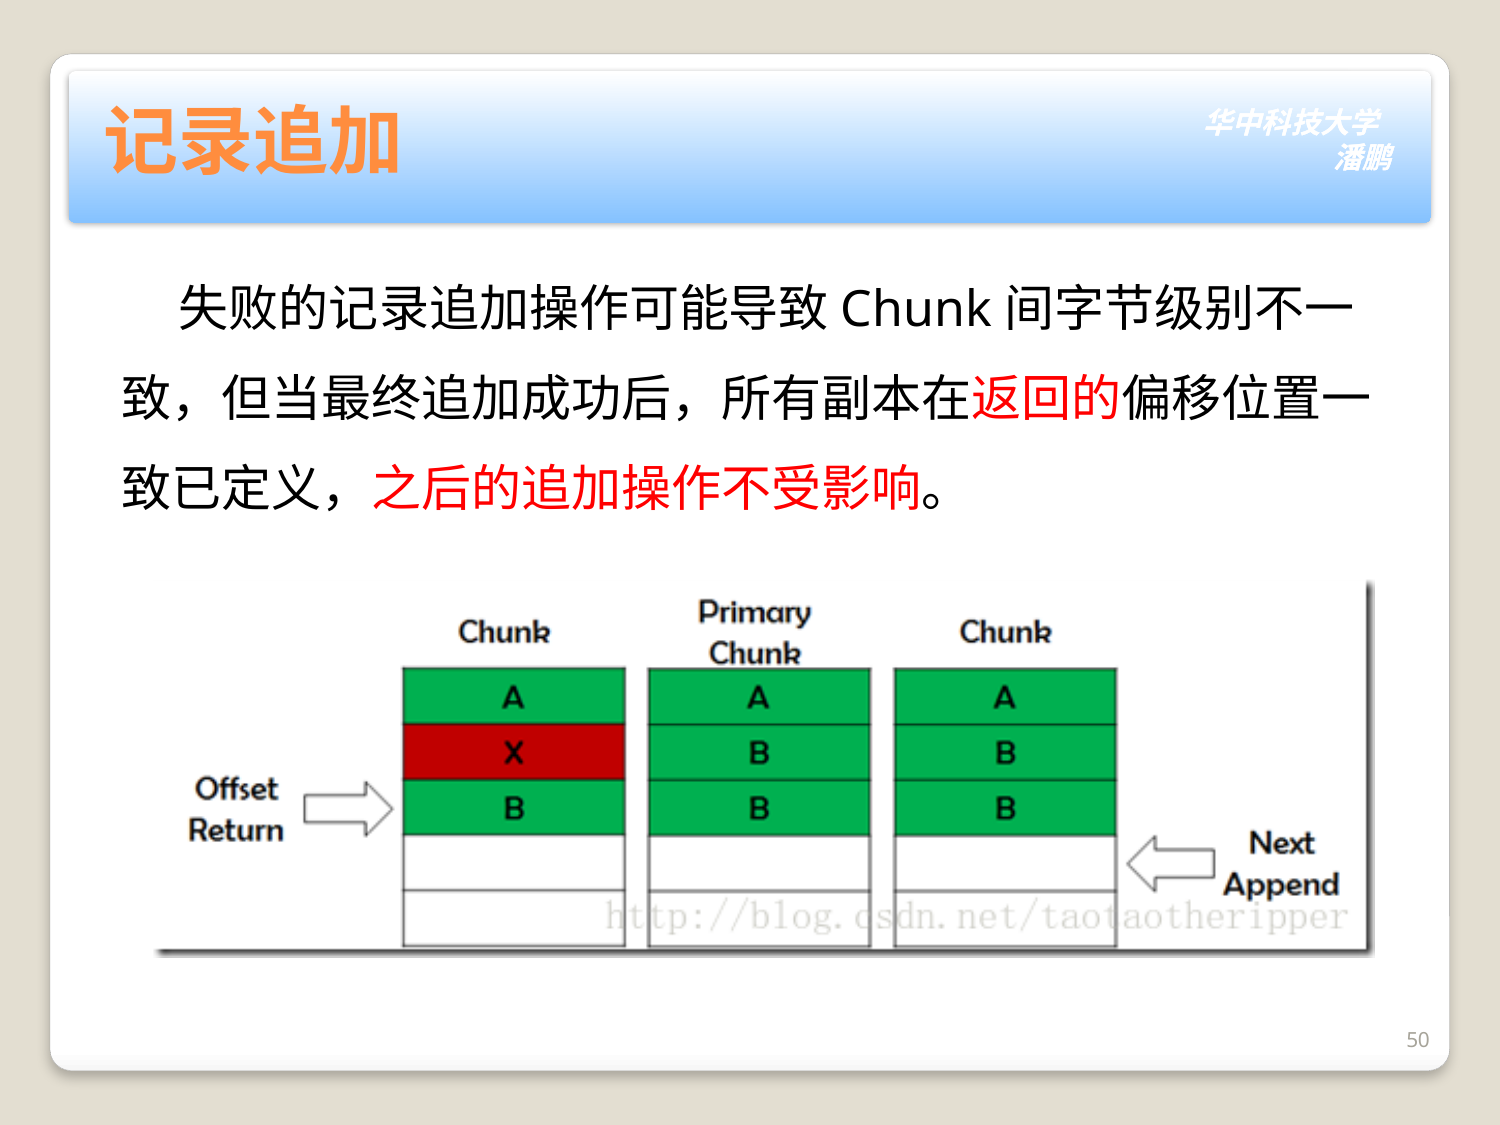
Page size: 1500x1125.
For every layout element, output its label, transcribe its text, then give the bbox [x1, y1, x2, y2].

list 失败的记录追加操作可能导致Chunk间字节级别不一致，但当最终追加成功后，所有副本在返回的偏移位置一致已定义，之后的追加操作不受影响。 [91, 231, 1435, 540]
slide_number 50 [1369, 1002, 1445, 1063]
title 记录追加 [88, 78, 1431, 192]
picture [153, 578, 1375, 958]
